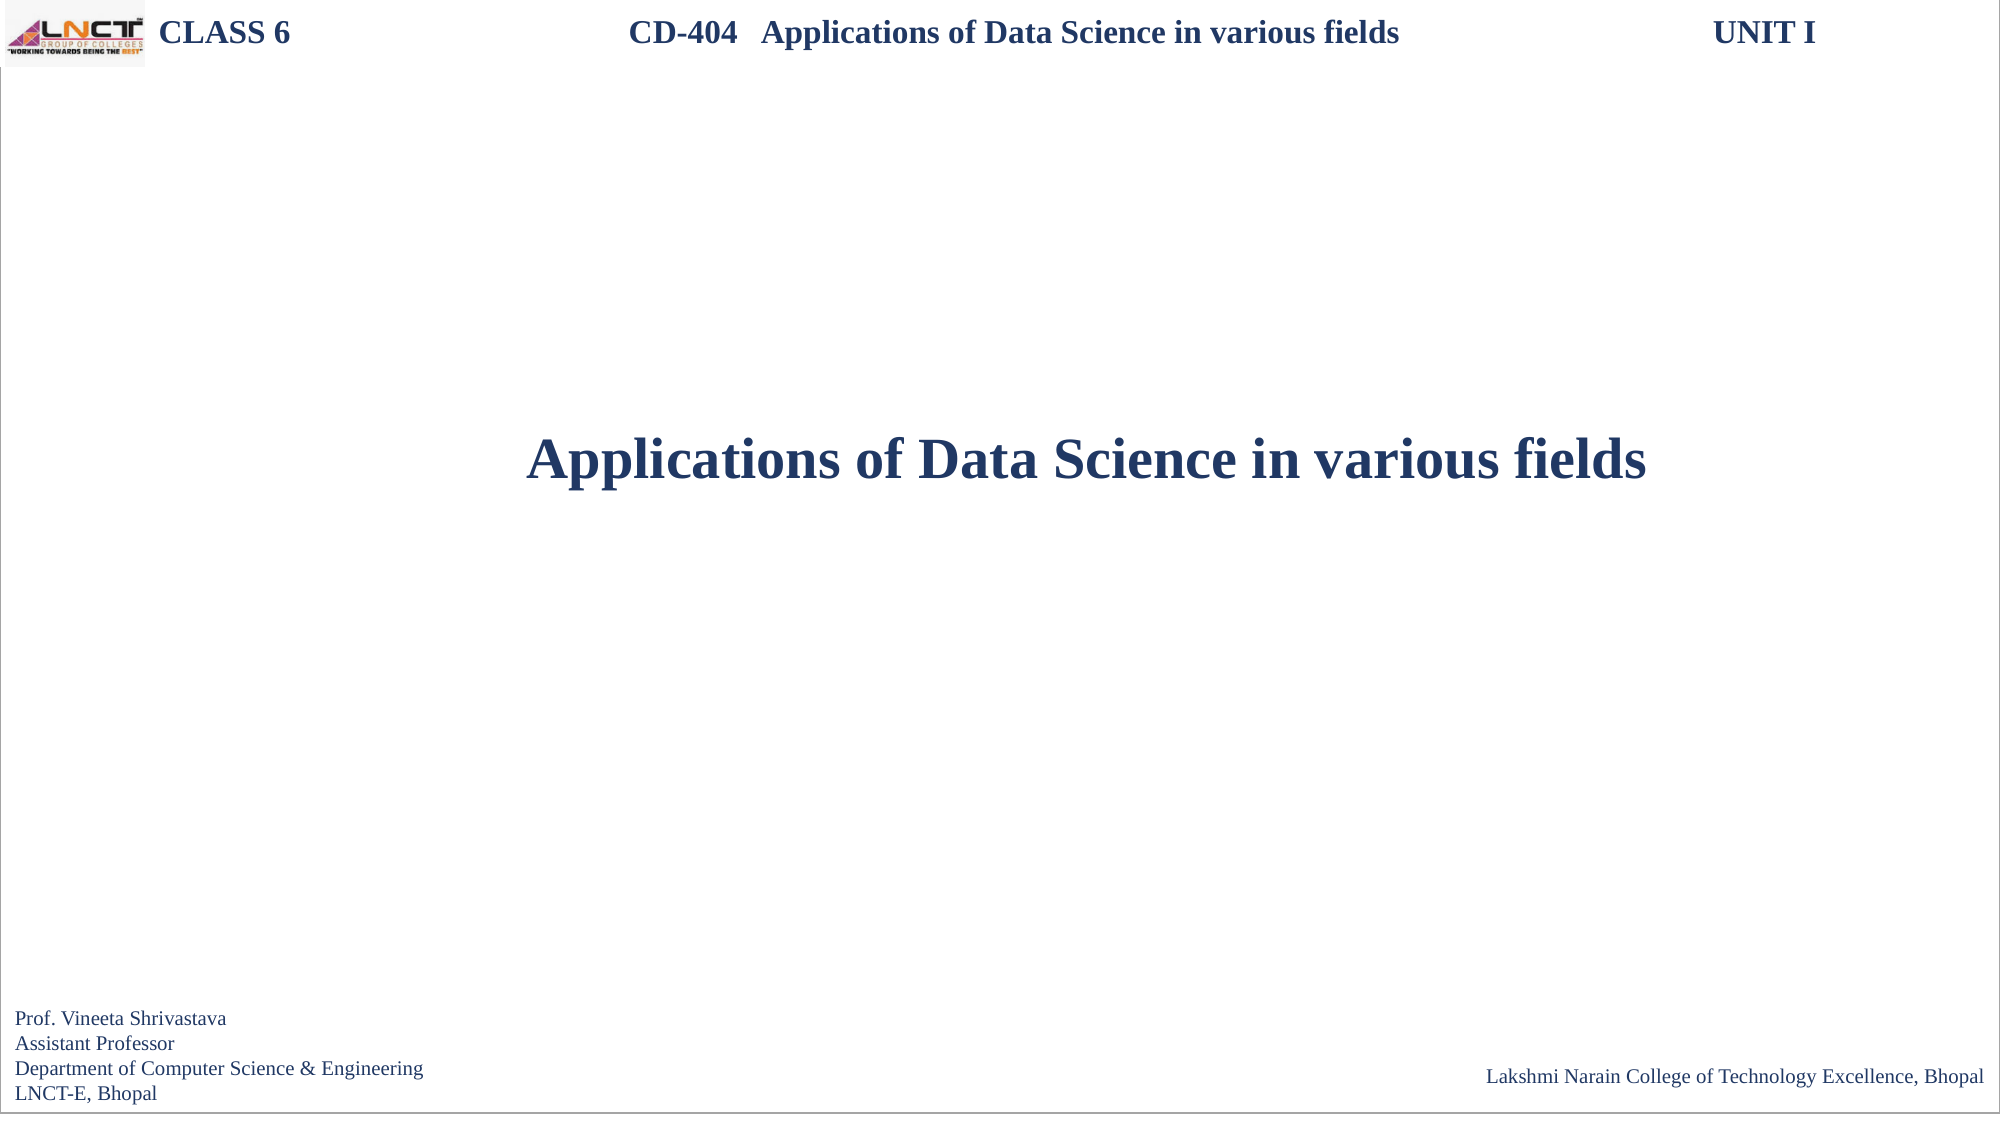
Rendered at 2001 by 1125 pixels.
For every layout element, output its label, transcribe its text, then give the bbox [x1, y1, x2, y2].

text_box Applications of Data Science in various fields [101, 413, 2000, 498]
picture [0, 0, 150, 67]
text_box Lakshmi Narain College of Technology Excellence, Bhopal [1471, 1055, 2000, 1096]
text_box [0, 0, 2000, 1114]
text_box Prof. Vineeta Shrivastava Assistant Professor Department of Computer Science & Engineering LNCT-E, Bhopal [0, 997, 496, 1113]
text_box CLASS 6 CD-404 Applications of Data Science in various fields UNIT I [150, 3, 1940, 58]
